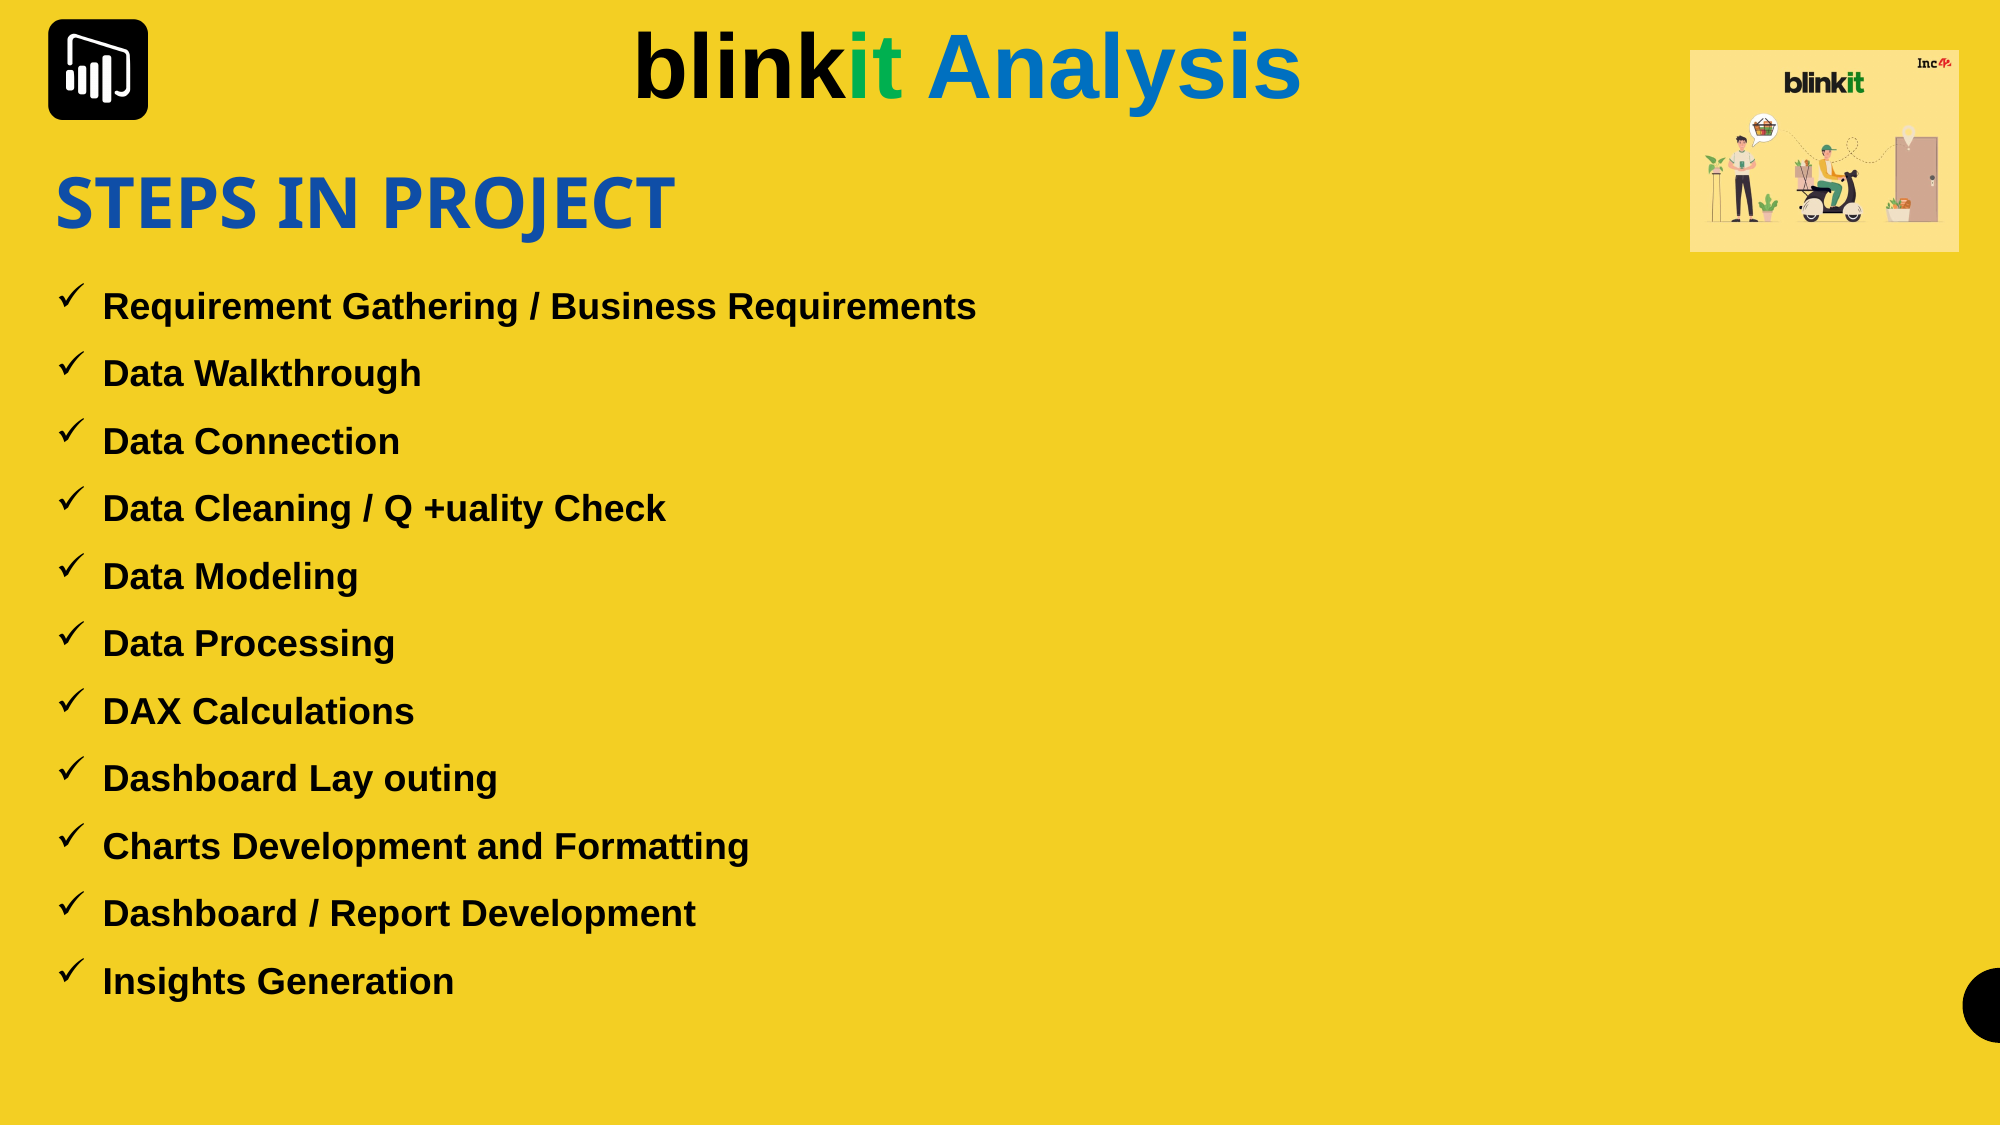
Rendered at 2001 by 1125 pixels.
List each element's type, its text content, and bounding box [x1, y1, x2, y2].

text_box blinkit Analysis [618, 0, 1382, 125]
picture [40, 12, 155, 127]
picture [1690, 50, 1960, 252]
text_box STEPS IN PROJECT [40, 150, 934, 251]
text_box Requirement Gathering / Business Requirements Data Walkthrough Data Connection Data Cleaning / Q +uality Check Data Modeling Data Processing DAX Calculations Dashboard Lay outing Charts Development and Formatting Dashboard / Report Development Insights Generation [41, 251, 1356, 1054]
